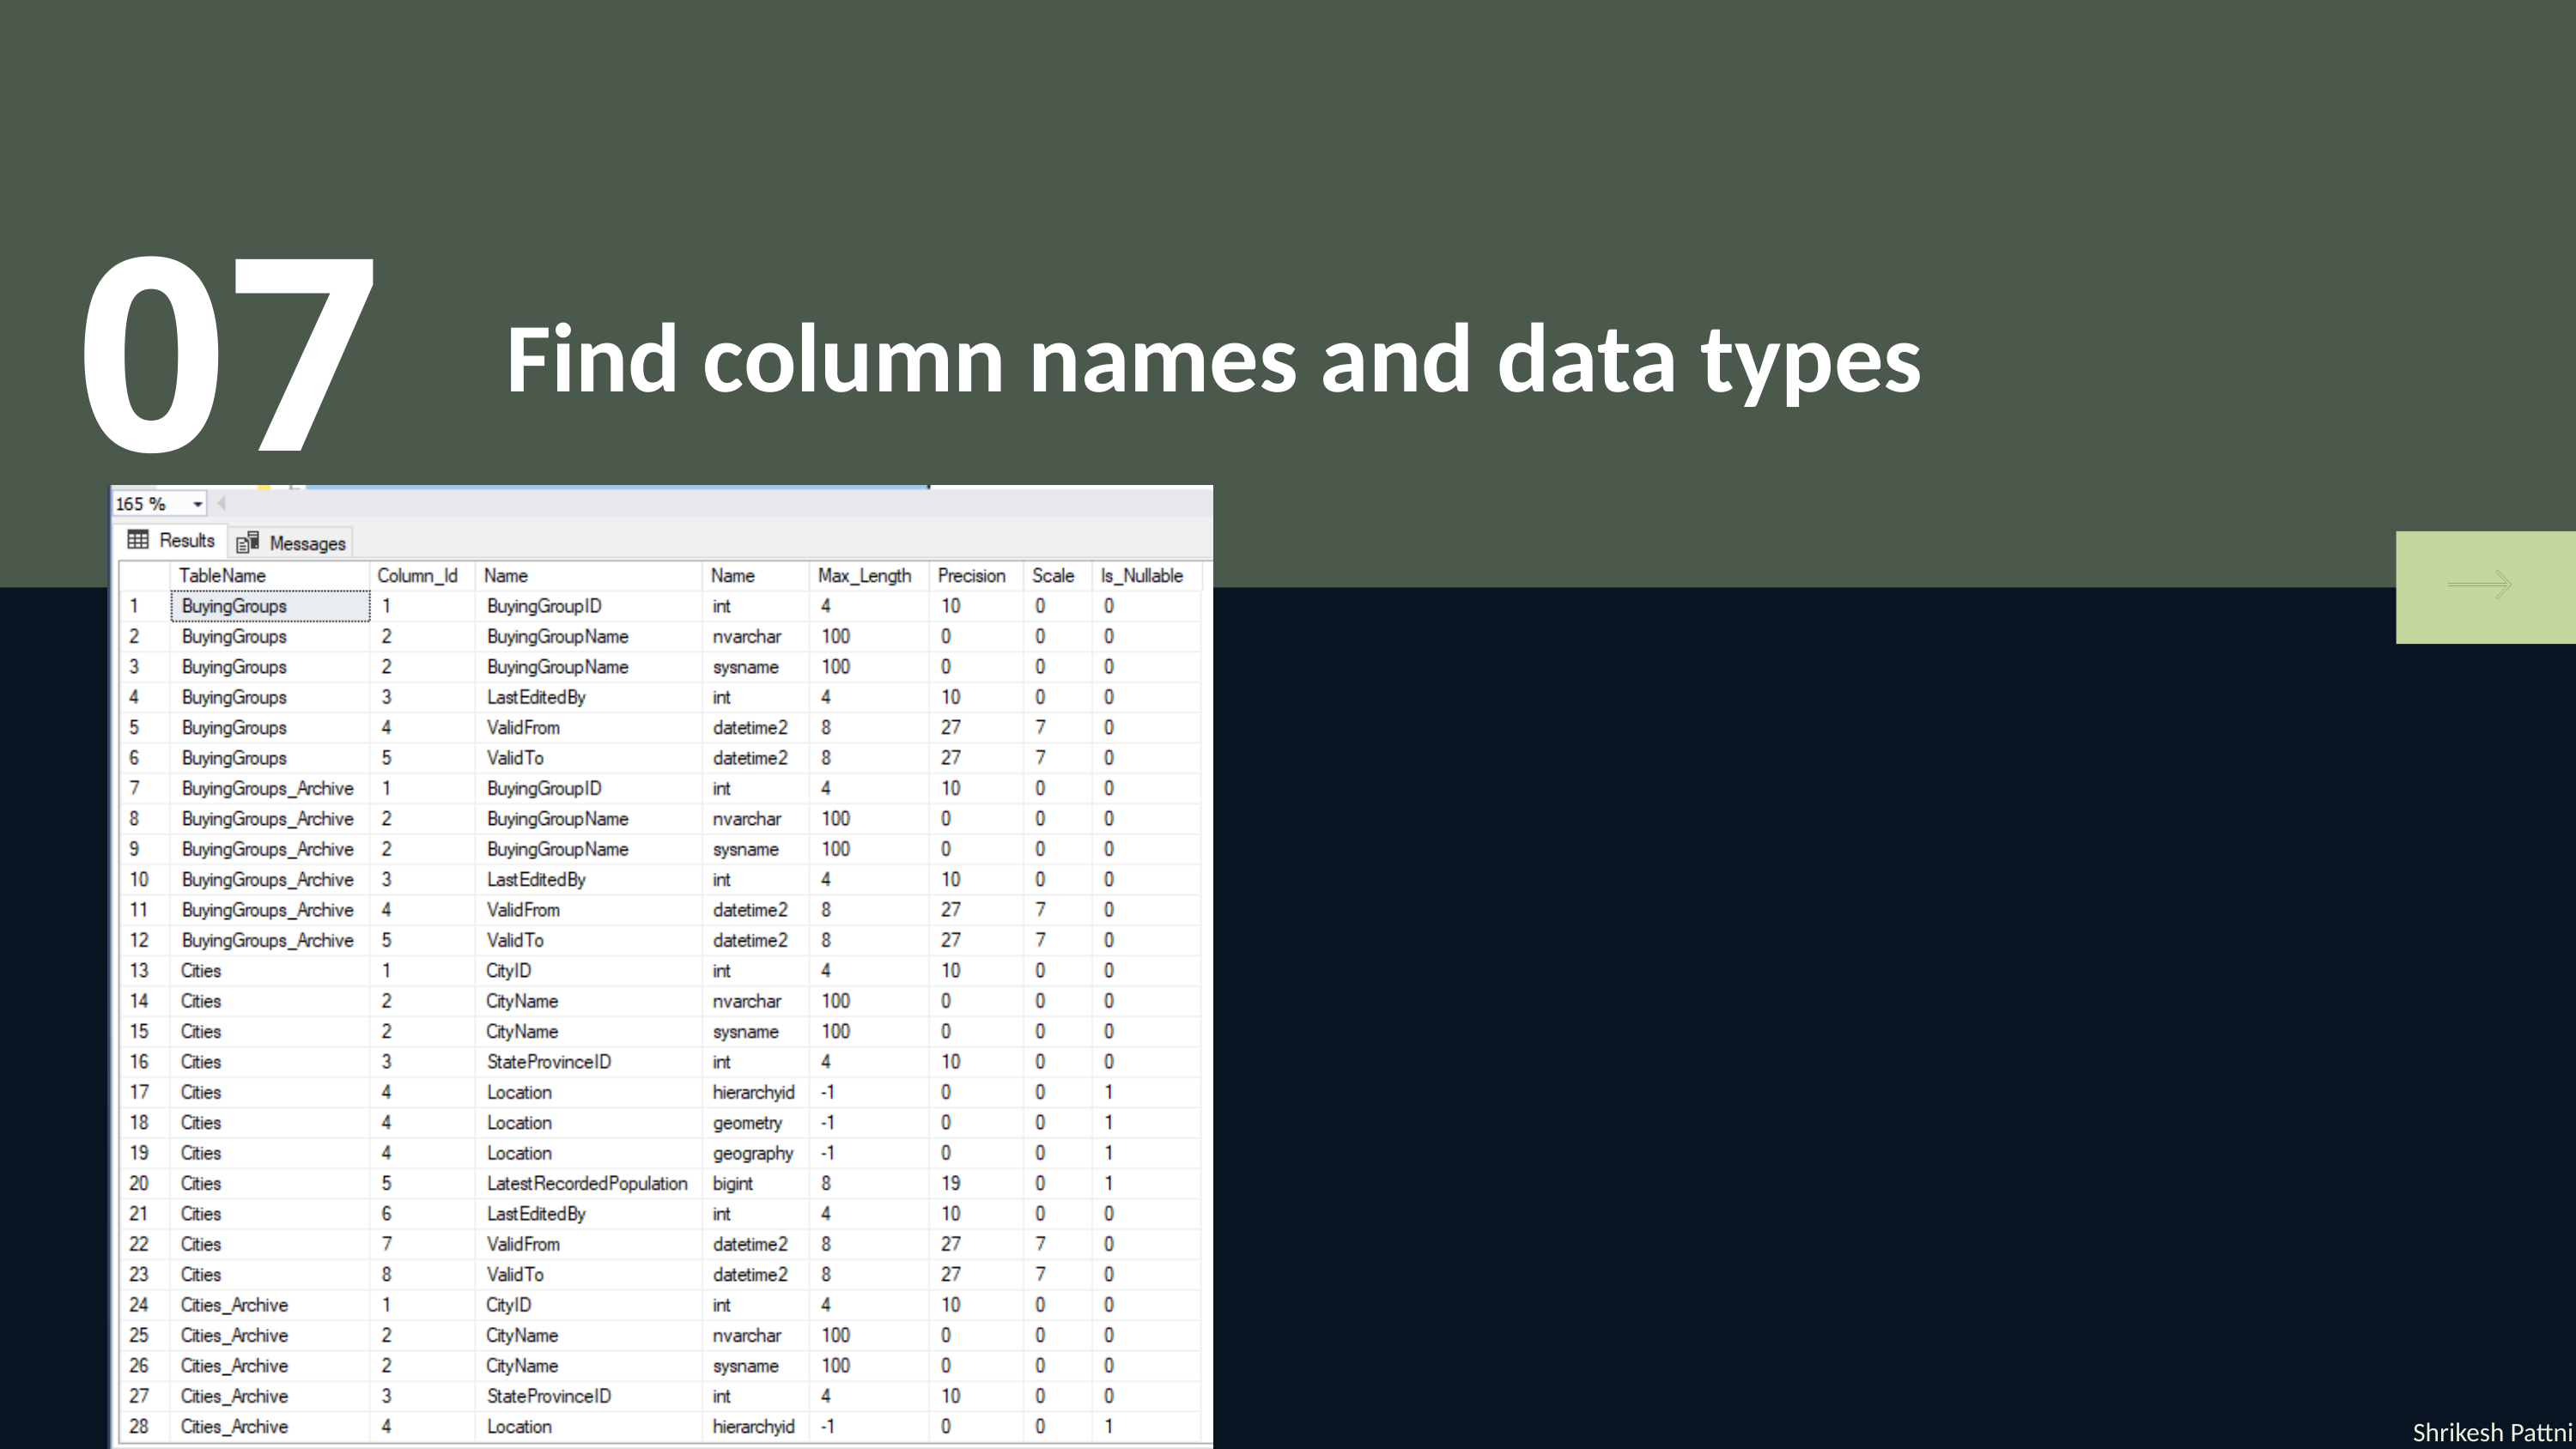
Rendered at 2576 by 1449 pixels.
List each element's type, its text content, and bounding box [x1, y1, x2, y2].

text_box Shrikesh Pattni [2323, 1408, 2576, 1449]
text_box Find column names and data types [493, 287, 2501, 418]
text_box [2396, 530, 2576, 645]
text_box 07 [75, 322, 2008, 505]
text_box [0, 0, 2576, 589]
picture [106, 485, 1213, 1449]
